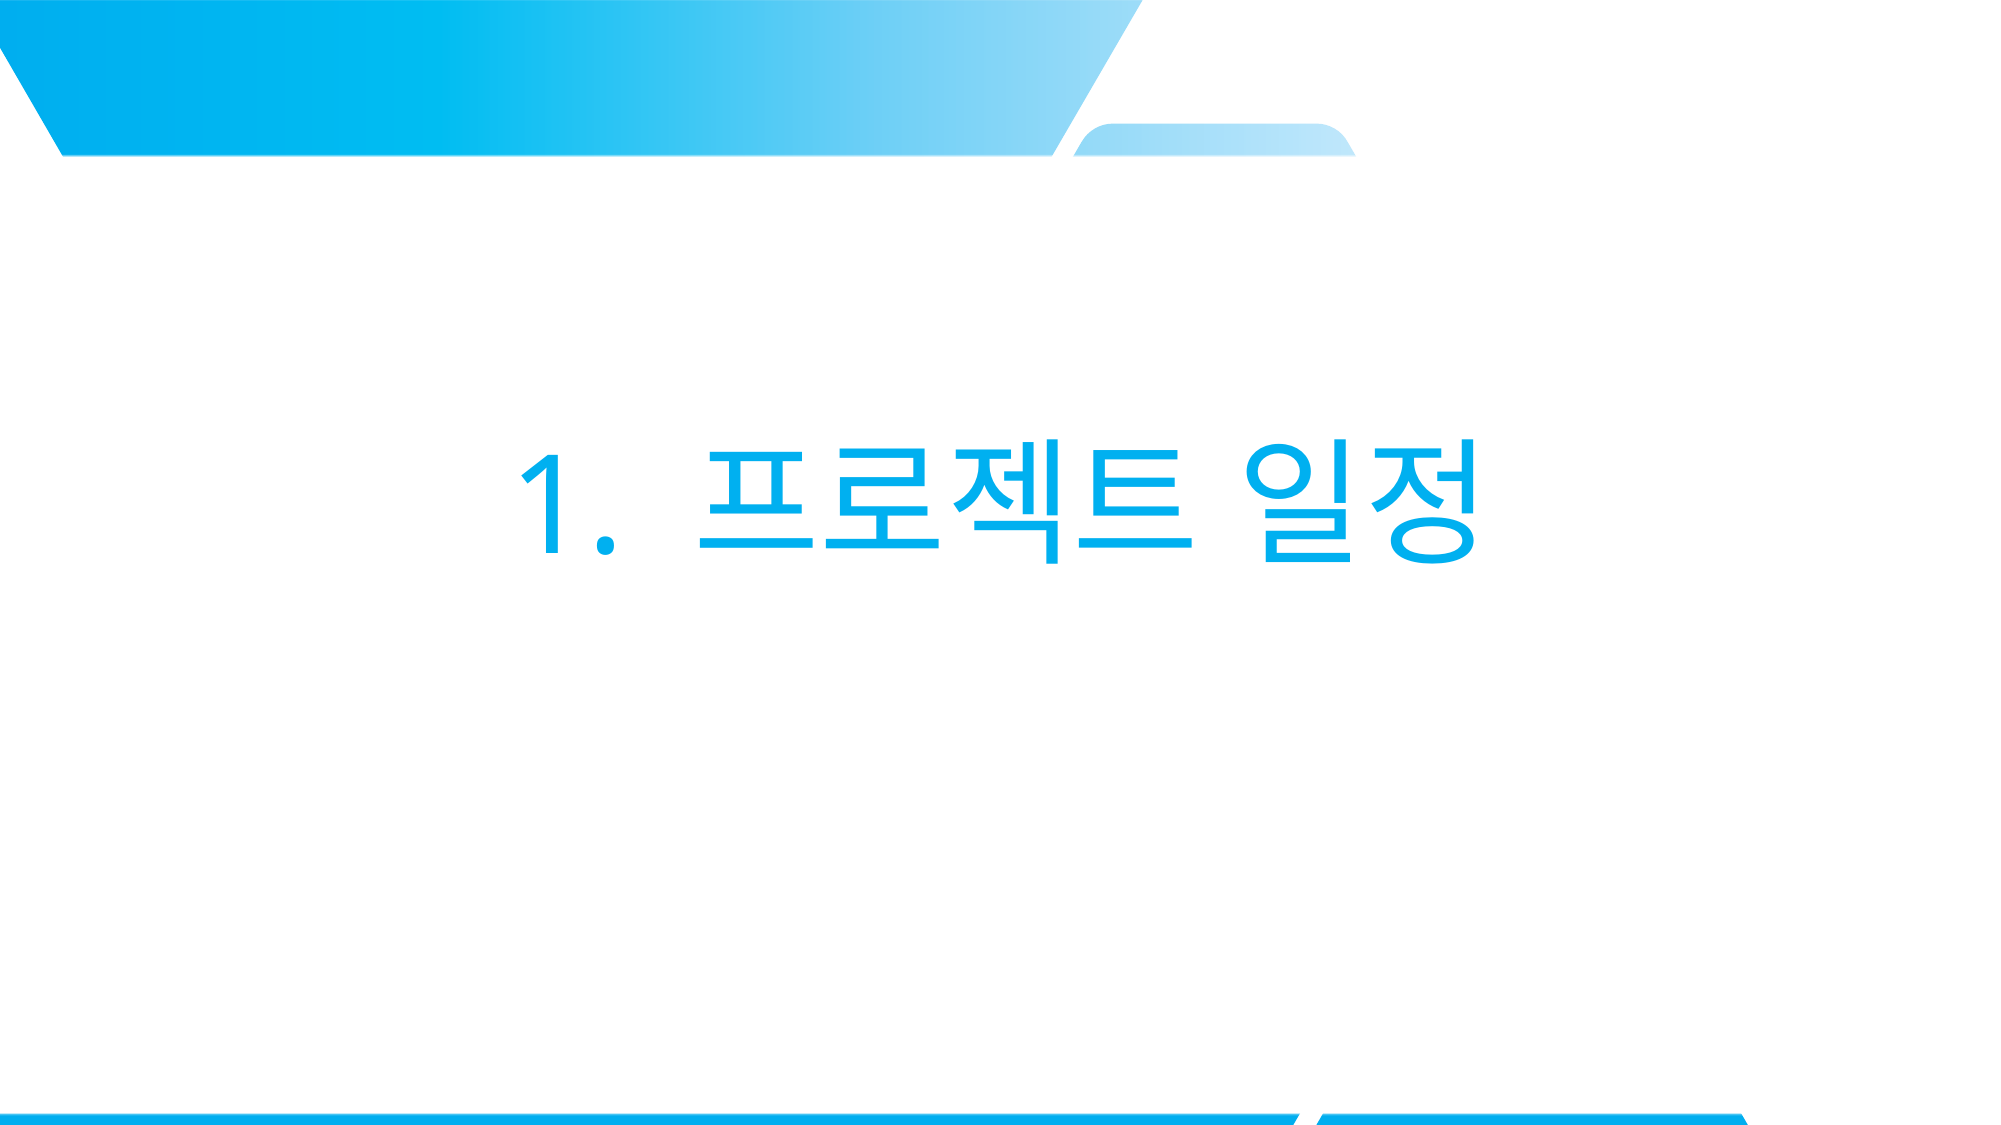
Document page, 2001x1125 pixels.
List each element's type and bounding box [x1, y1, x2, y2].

picture [0, 0, 1748, 1125]
